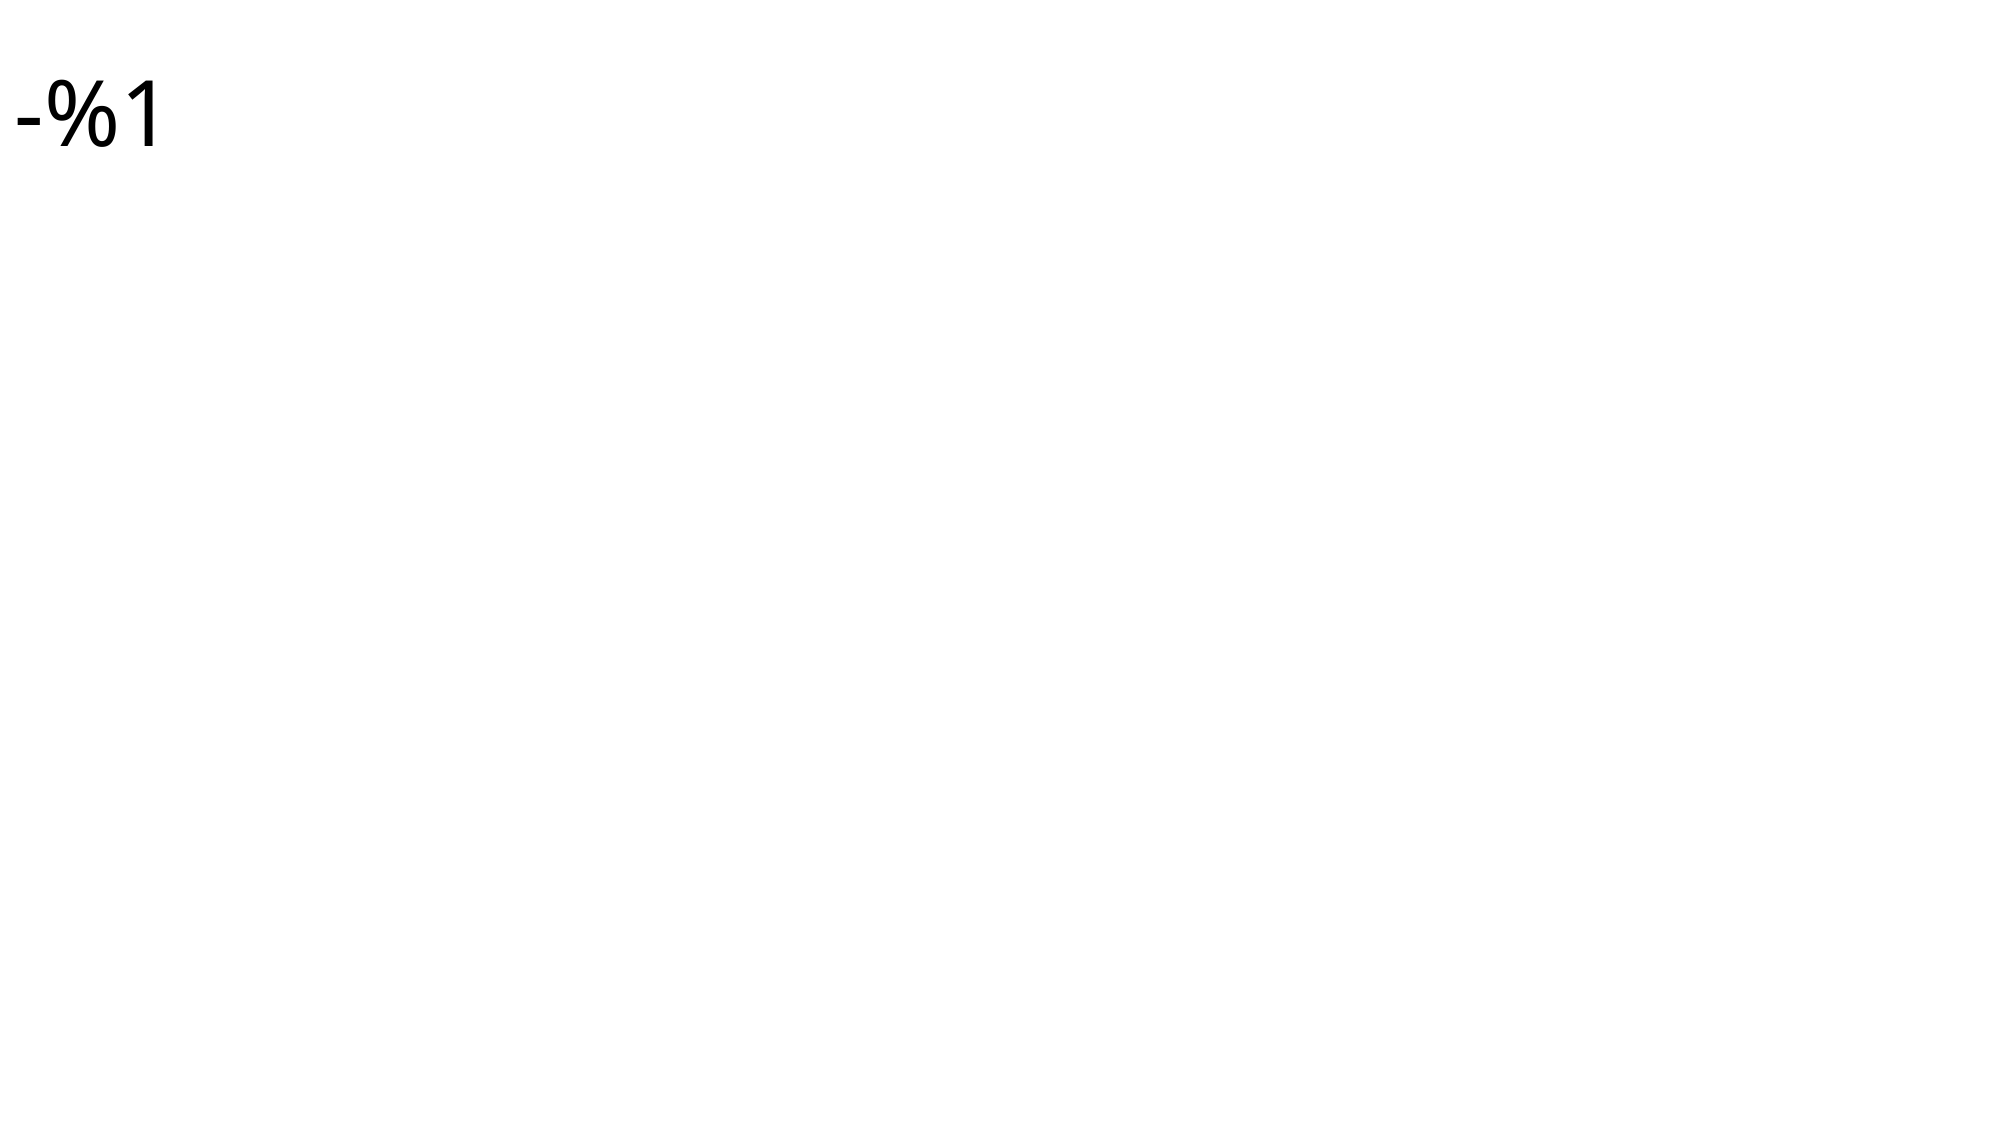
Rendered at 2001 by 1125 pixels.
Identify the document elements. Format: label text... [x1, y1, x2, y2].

title -%1 [0, 59, 1725, 278]
